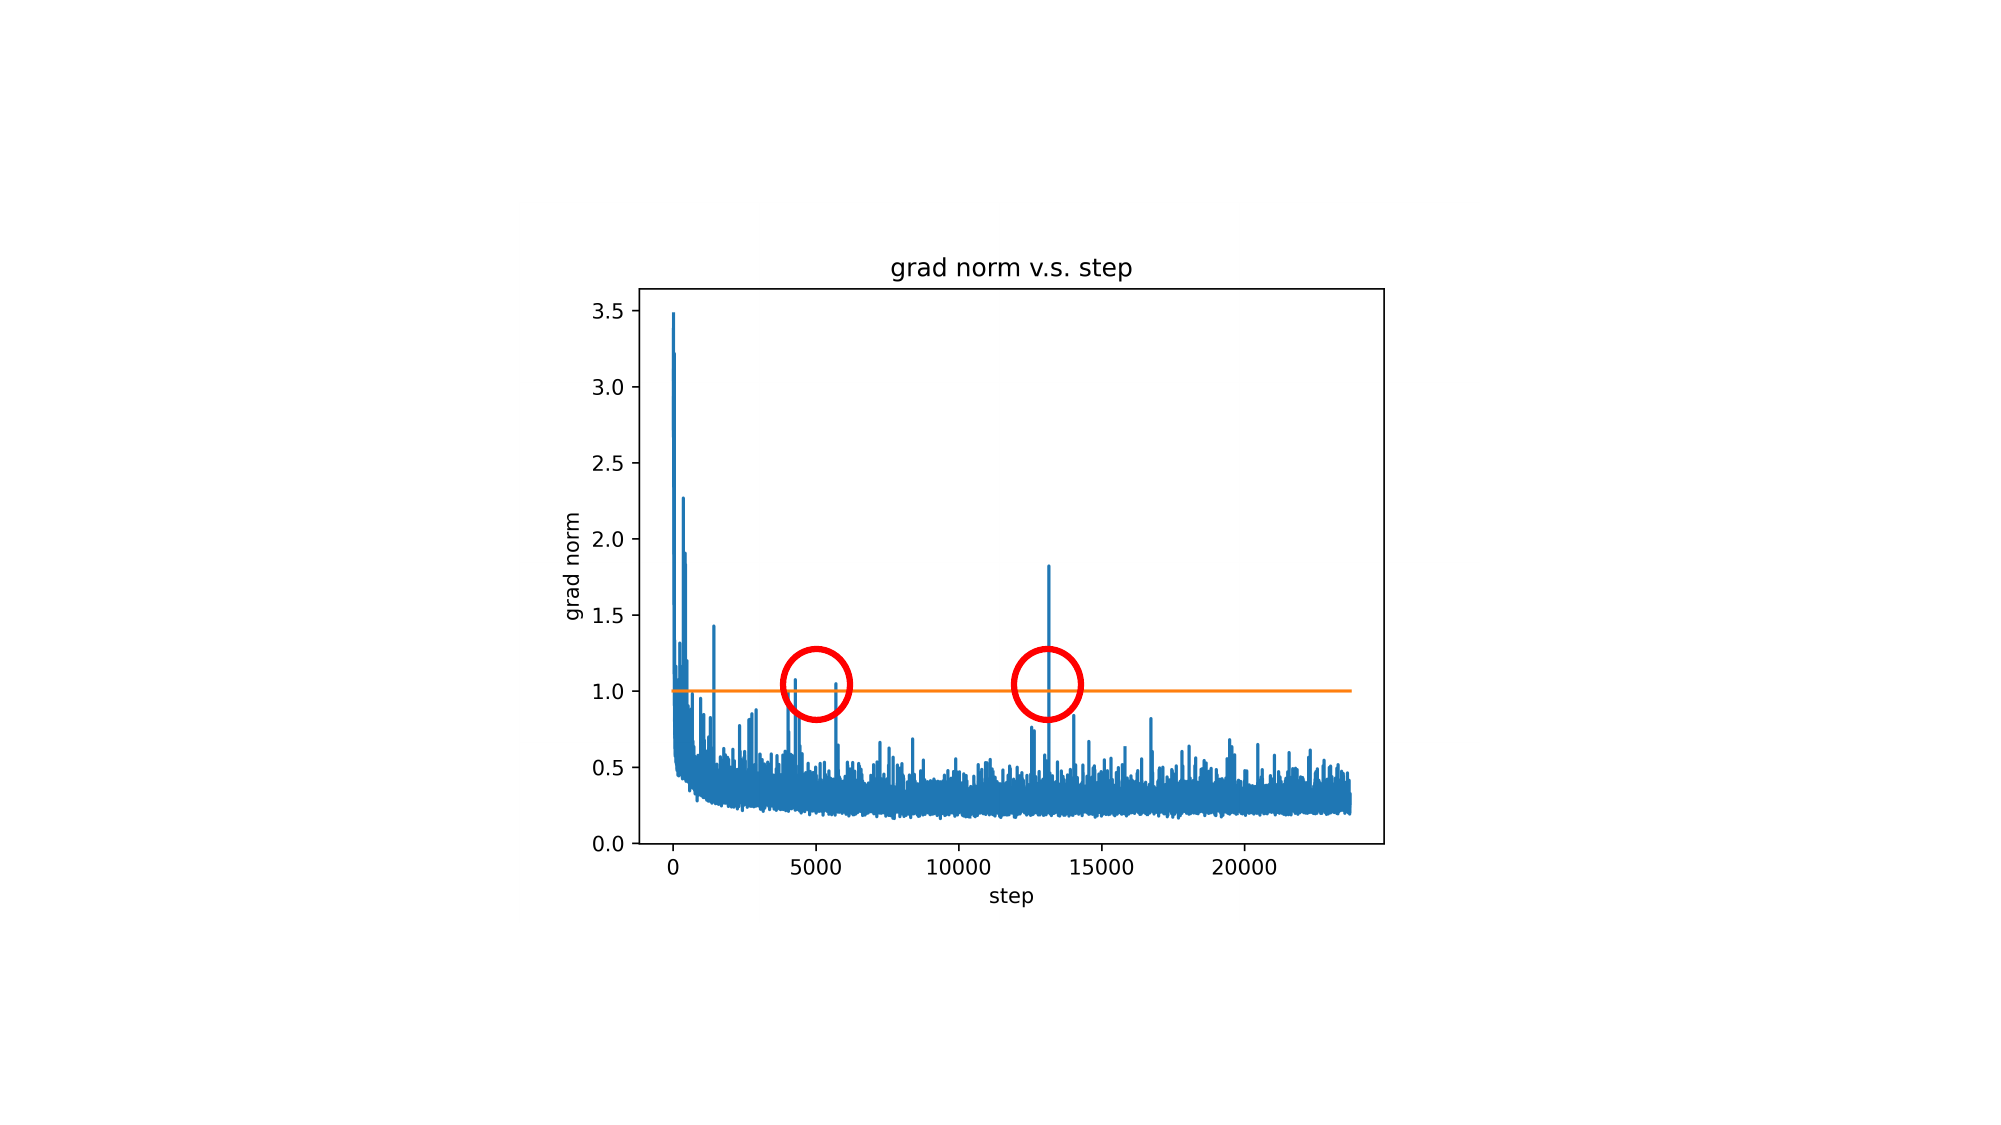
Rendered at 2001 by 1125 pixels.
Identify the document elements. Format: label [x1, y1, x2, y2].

text_box [519, 202, 1480, 923]
